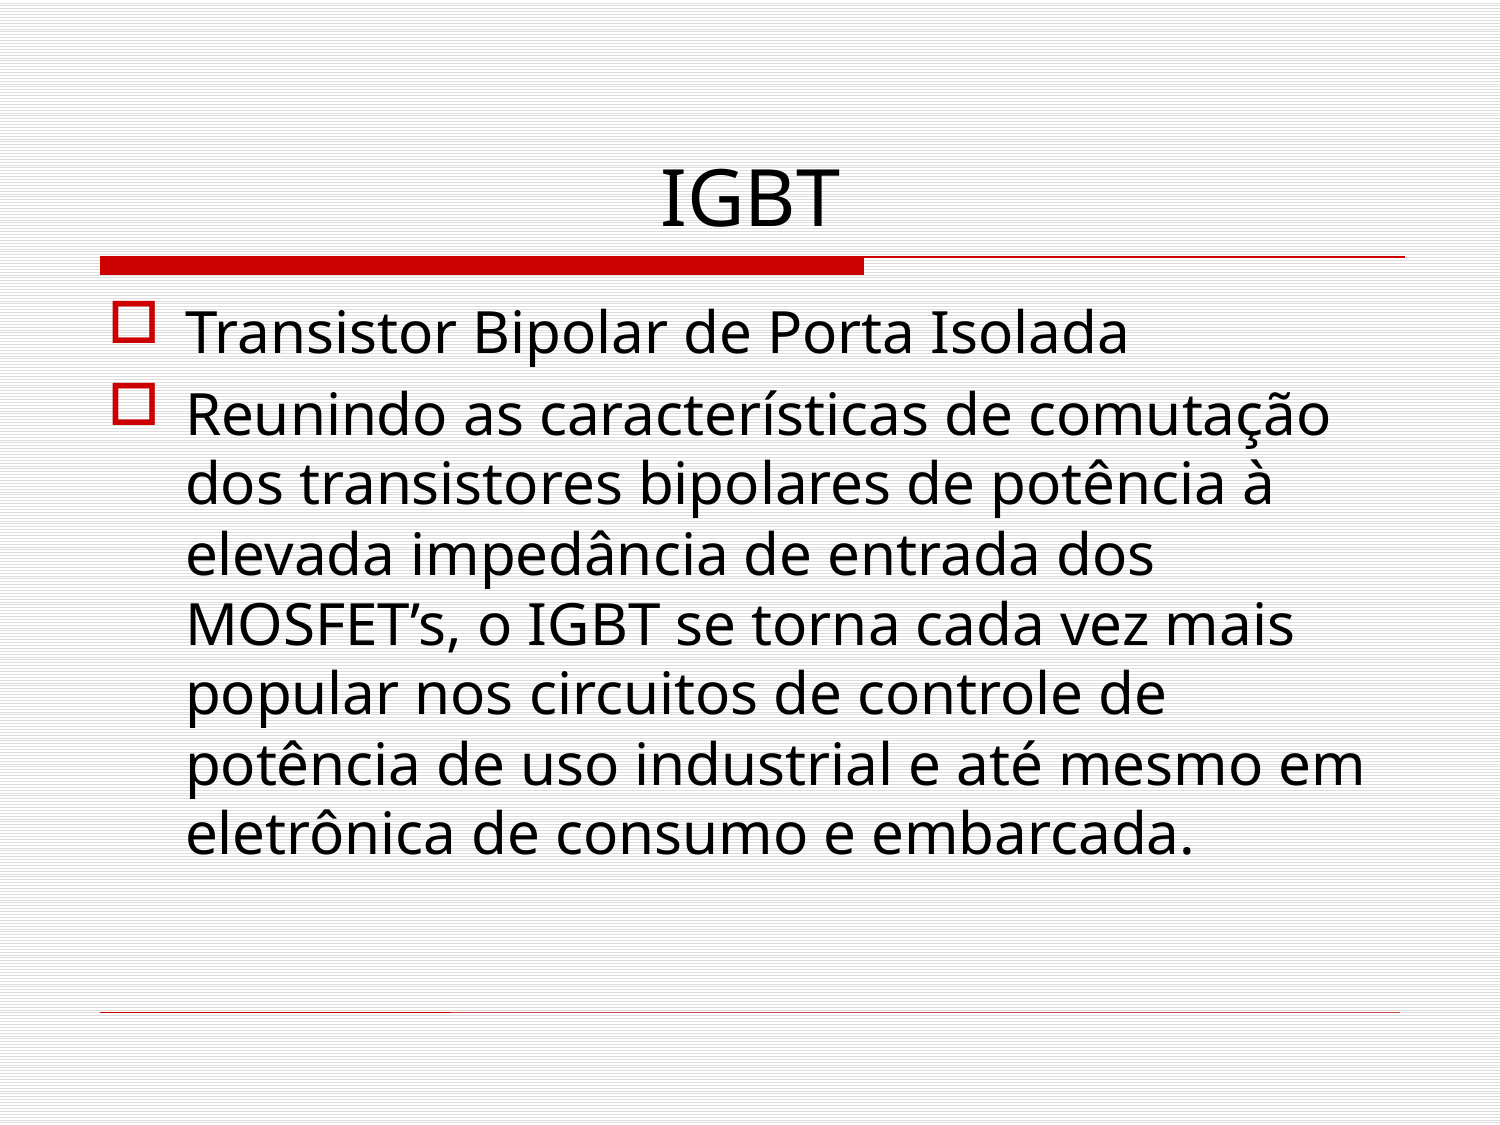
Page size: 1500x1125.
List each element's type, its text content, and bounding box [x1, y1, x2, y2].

title IGBT [93, 49, 1407, 250]
list Transistor Bipolar de Porta Isolada Reunindo as características de comutação dos transistores bipolares de potência à elevada impedância de entrada dos MOSFET’s, o IGBT se torna cada vez mais popular nos circuitos de controle de potência de uso industrial e até mesmo em eletrônica de consumo e embarcada. [92, 287, 1406, 965]
